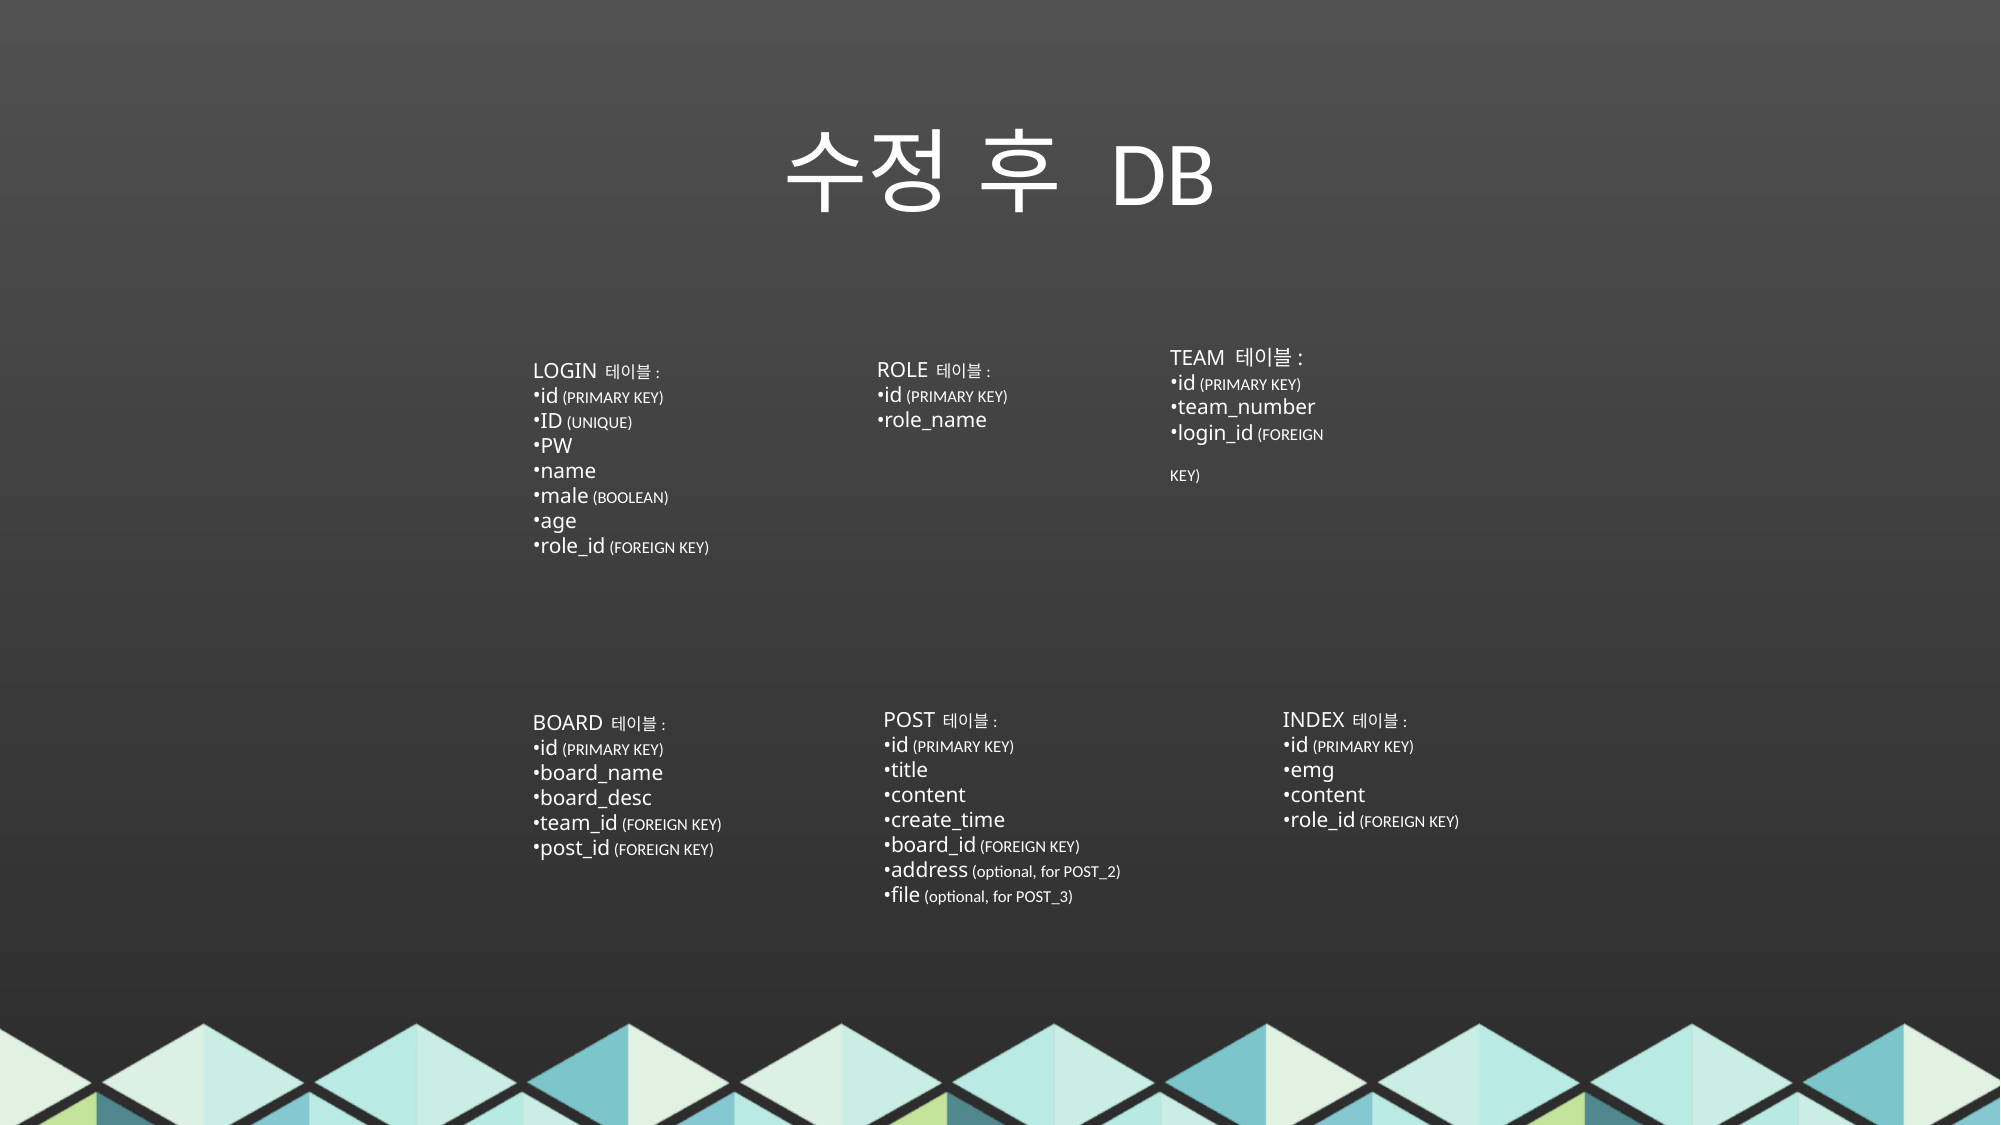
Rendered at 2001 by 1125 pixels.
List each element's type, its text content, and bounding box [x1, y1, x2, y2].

text_box INDEX 테이블: id (PRIMARY KEY) emg content role_id (FOREIGN KEY) [1267, 699, 1481, 885]
text_box BOARD 테이블: id (PRIMARY KEY) board_name board_desc team_id (FOREIGN KEY) post_id (FOREIGN KEY) [517, 702, 739, 867]
text_box ROLE 테이블: id (PRIMARY KEY) role_name [861, 349, 1026, 485]
list LOGIN 테이블: id (PRIMARY KEY) ID (UNIQUE) PW name male (BOOLEAN) age role_id (FOREIGN KEY) [517, 153, 732, 702]
title 수정 후 DB [137, 59, 1863, 278]
picture [0, 0, 2001, 1125]
text_box POST 테이블: id (PRIMARY KEY) title content create_time board_id (FOREIGN KEY) address (optional, for POST_2) file (optional, for POST_3) [868, 699, 1139, 960]
text_box TEAM 테이블: id (PRIMARY KEY) team_number login_id (FOREIGN KEY) [1155, 336, 1372, 497]
